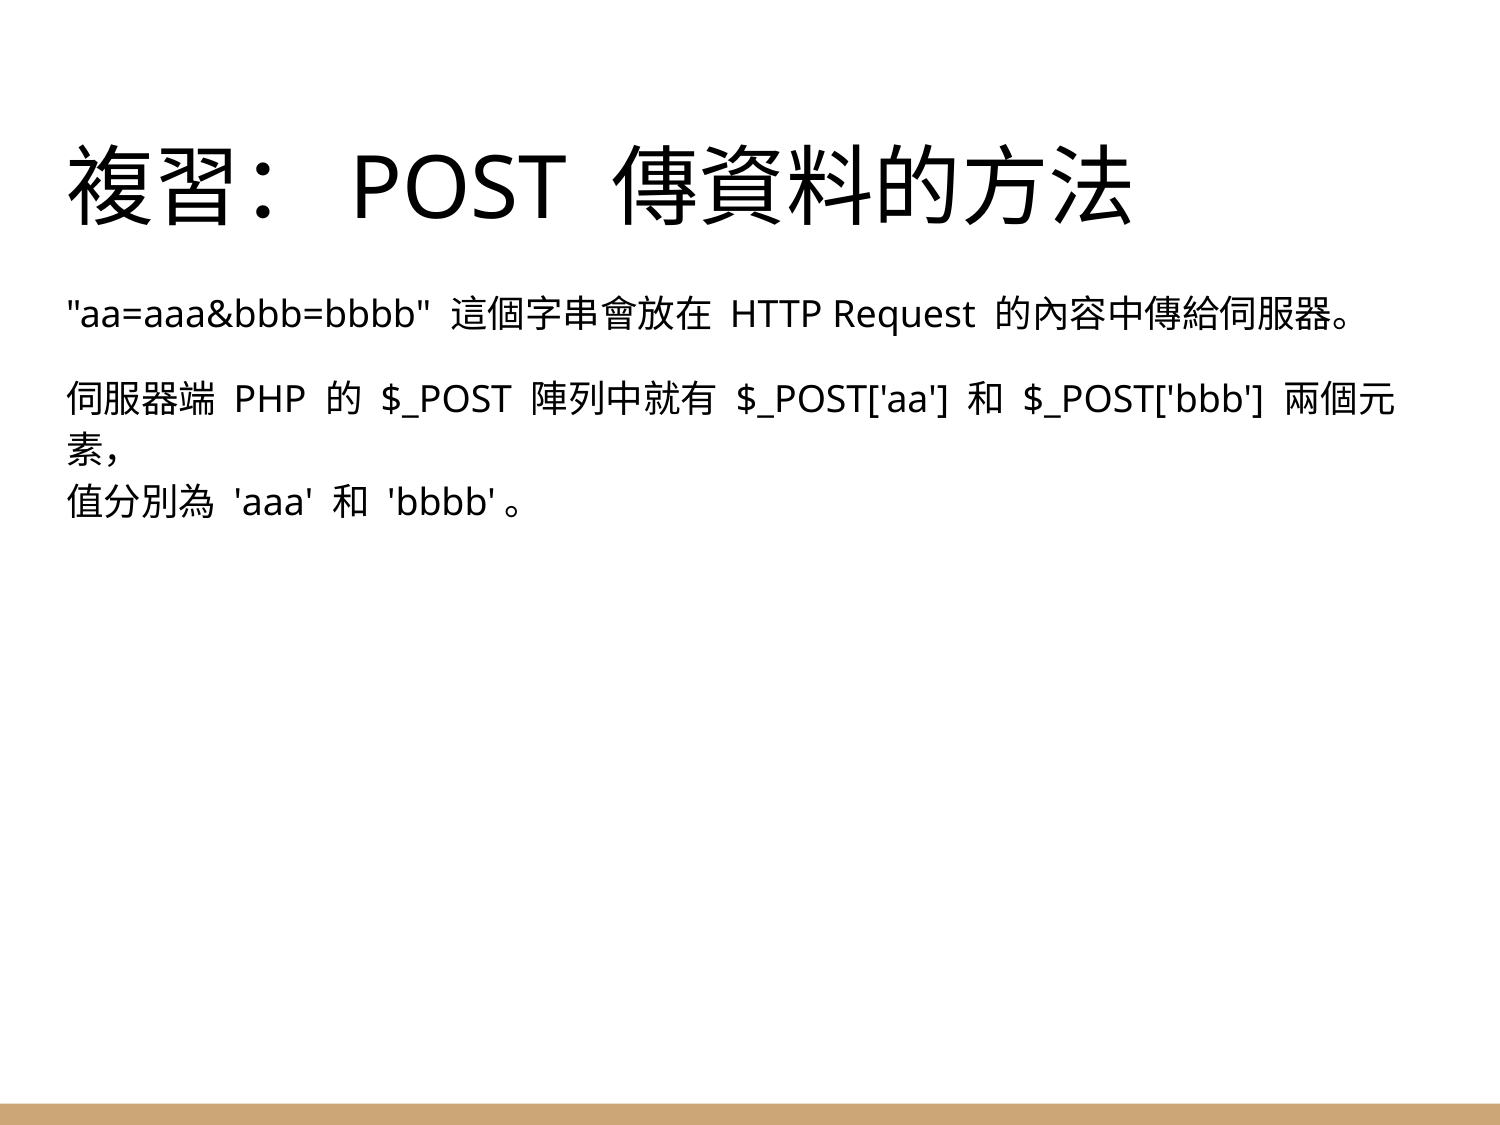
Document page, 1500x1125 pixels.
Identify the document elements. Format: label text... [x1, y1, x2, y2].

title 複習：POST 傳資料的方法 [51, 69, 1449, 251]
list "aa=aaa&bbb=bbbb" 這個字串會放在 HTTP Request 的內容中傳給伺服器。 伺服器端 PHP 的 $_POST 陣列中就有 $_POST['aa'] 和 $_POST['bbb'] 兩個元素， 值分別為 'aaa' 和 'bbbb'。 [51, 267, 1449, 1002]
